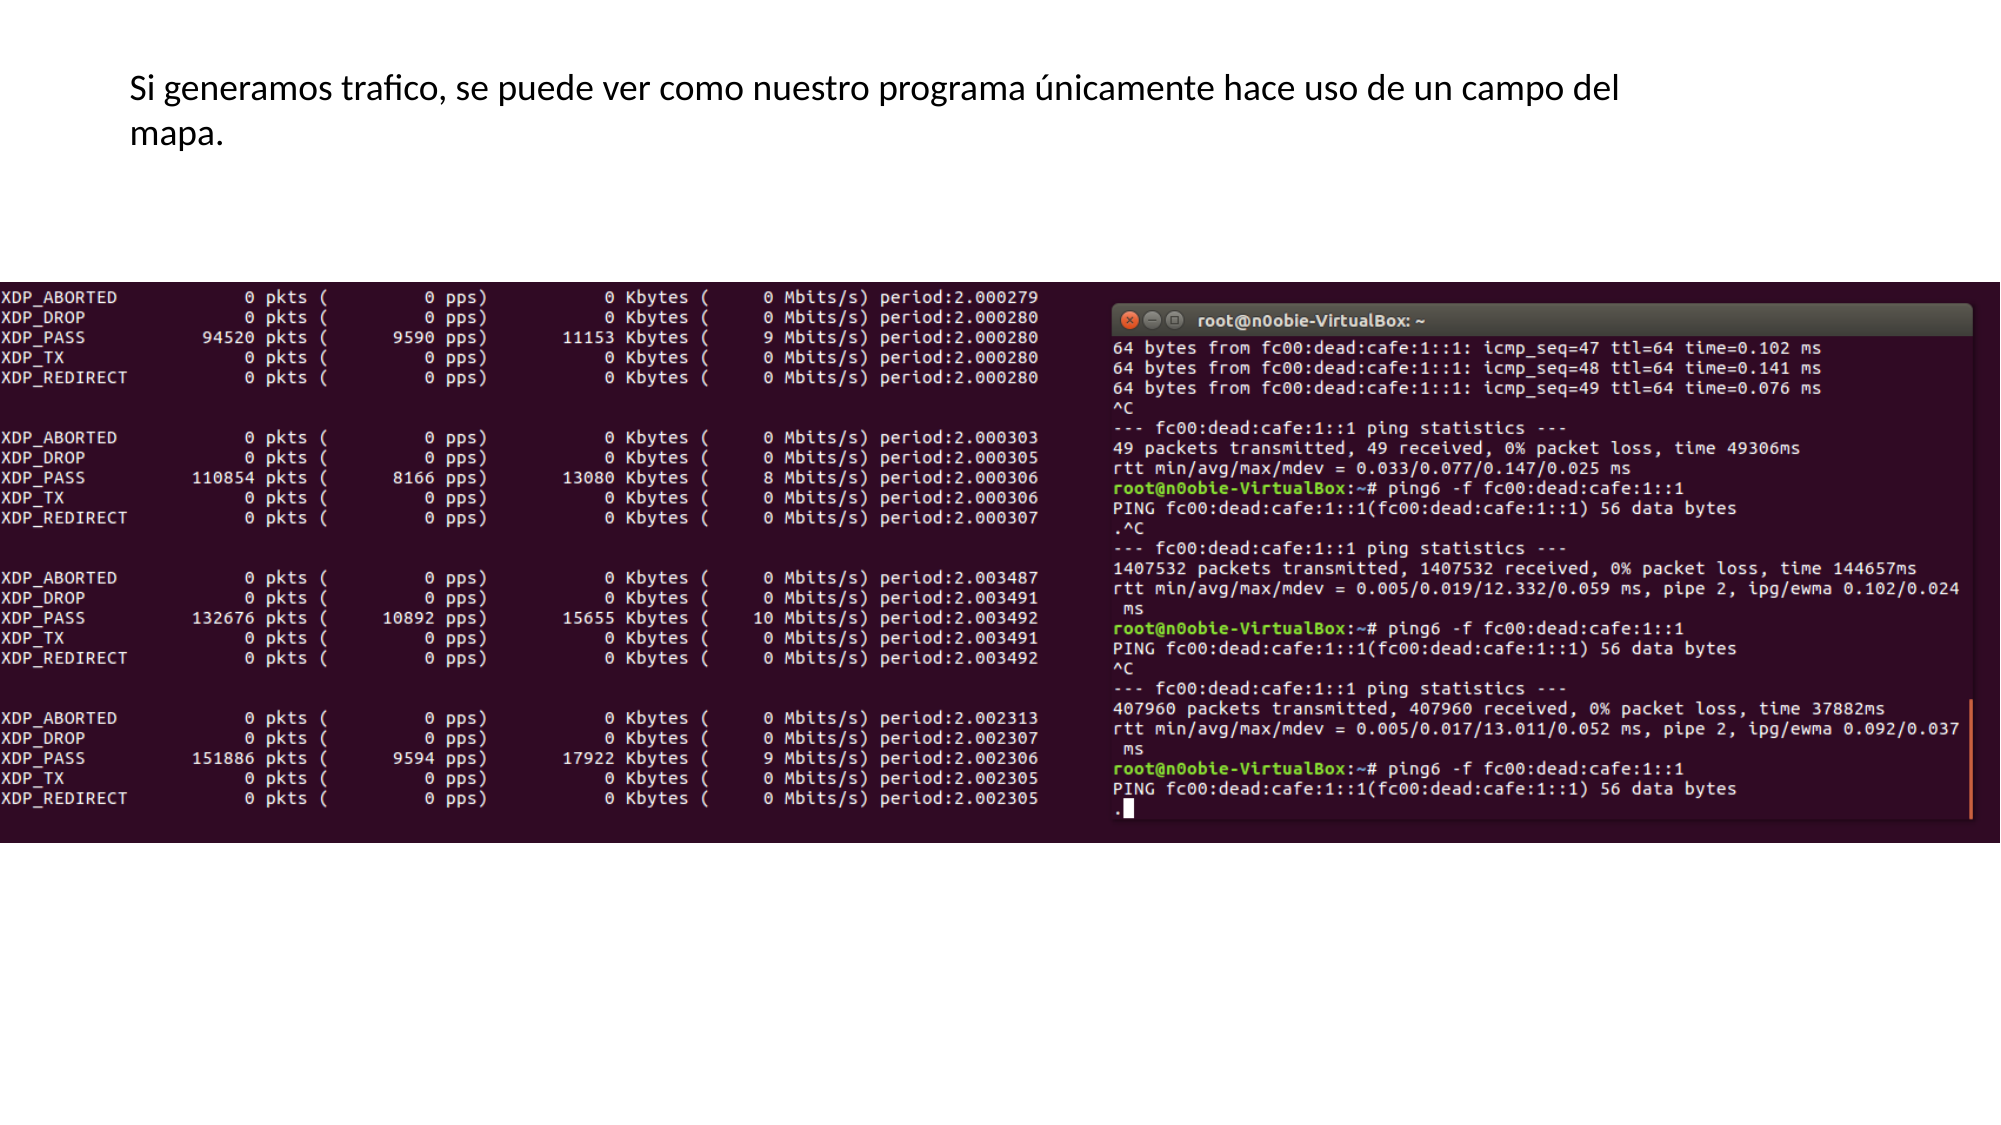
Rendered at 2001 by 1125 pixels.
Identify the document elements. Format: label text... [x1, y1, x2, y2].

picture [0, 282, 2000, 843]
text_box Si generamos trafico, se puede ver como nuestro programa únicamente hace uso de un campo del mapa. [114, 55, 1714, 161]
